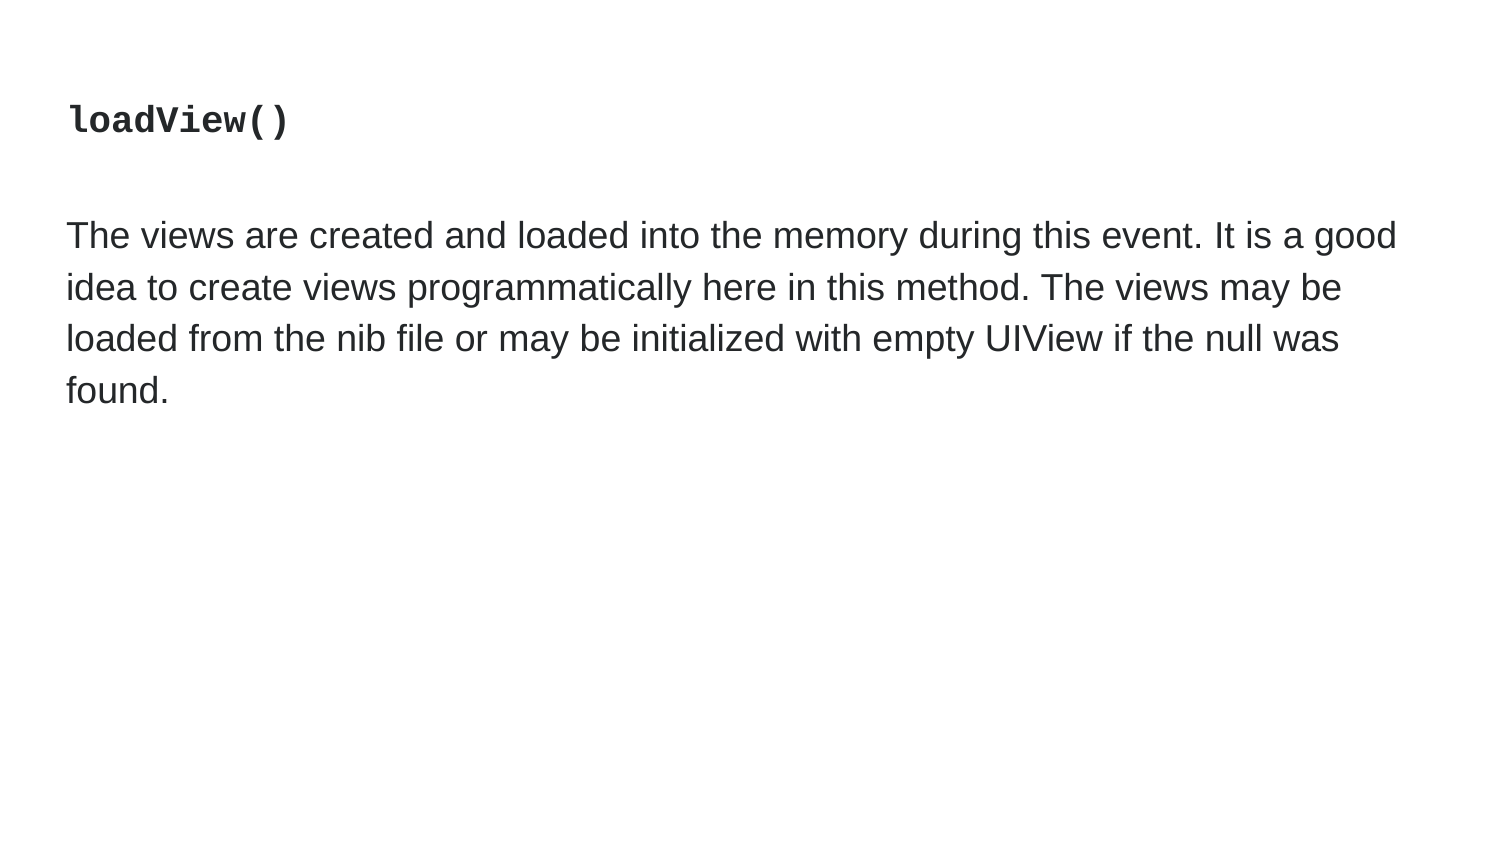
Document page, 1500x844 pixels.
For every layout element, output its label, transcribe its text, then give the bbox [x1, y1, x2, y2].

list The views are created and loaded into the memory during this event. It is a good idea to create views programmatically here in this method. The views may be loaded from the nib file or may be initialized with empty UIView if the null was found. [51, 189, 1449, 750]
title loadView() [51, 72, 1449, 167]
